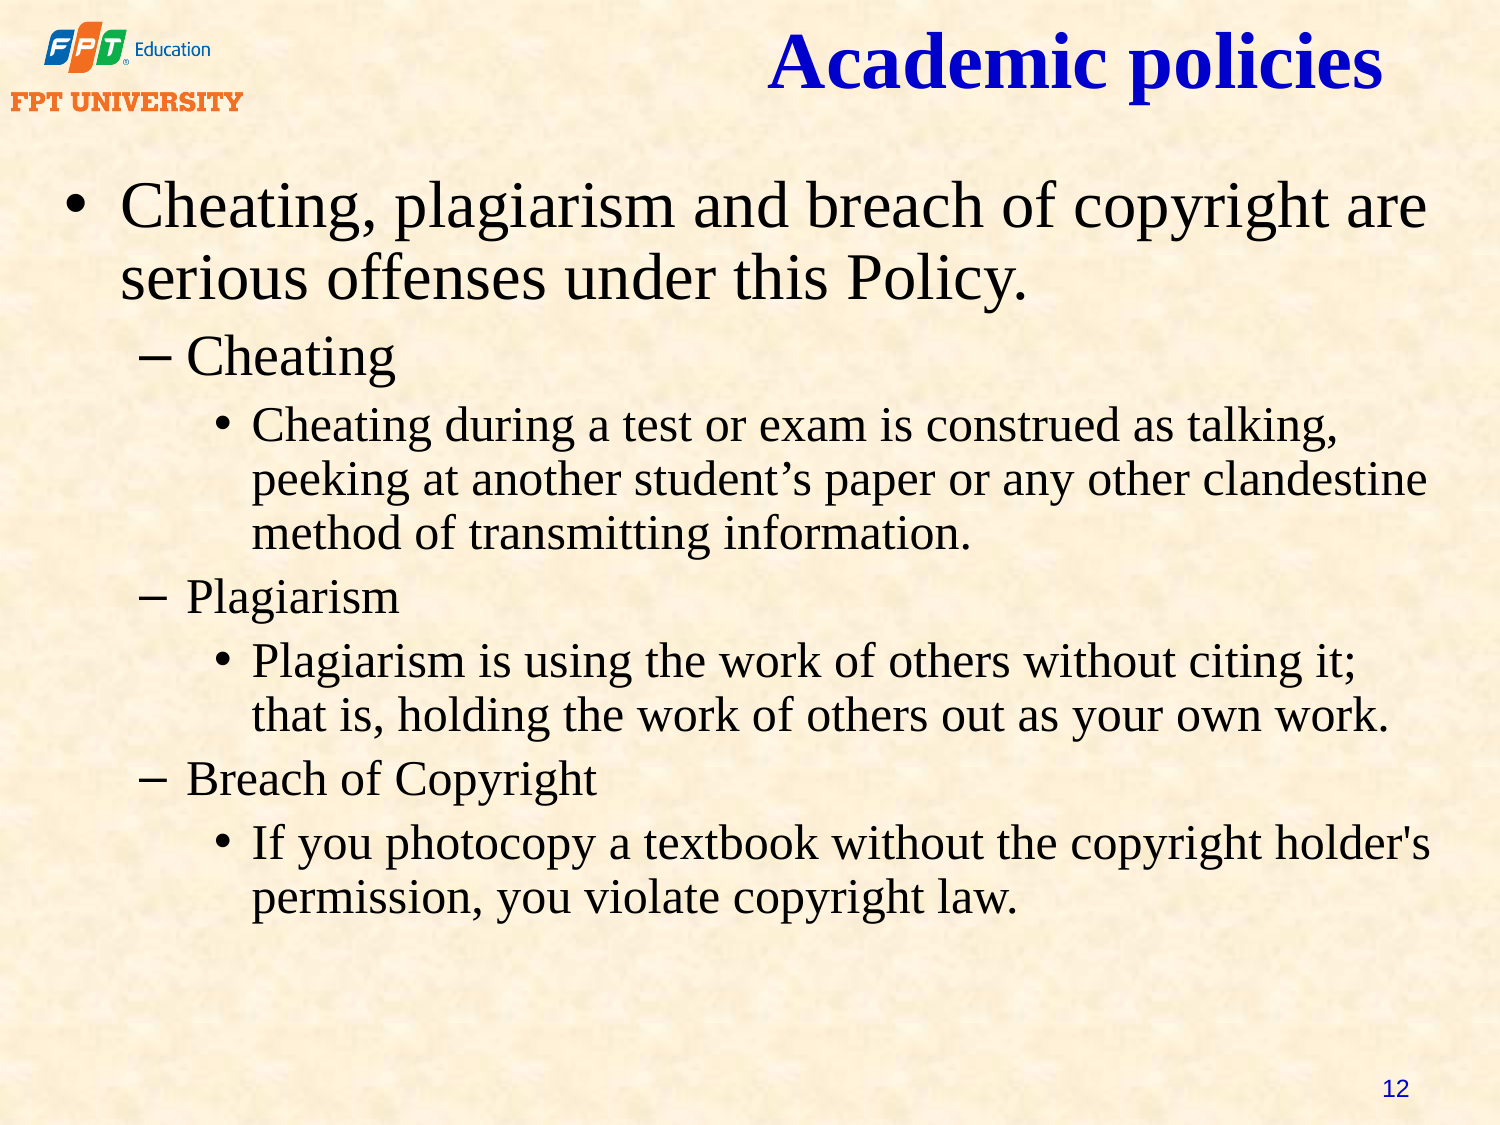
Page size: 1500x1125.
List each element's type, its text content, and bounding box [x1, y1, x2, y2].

title Academic policies [217, 0, 1400, 113]
picture [0, 0, 1500, 1125]
slide_number 12 [1287, 1062, 1425, 1113]
list Cheating, plagiarism and breach of copyright are serious offenses under this Policy. Cheating Cheating during a test or exam is construed as talking, peeking at another student’s paper or any other clandestine method of transmitting information. Plagiarism Plagiarism is using the work of others without citing it; that is, holding the work of others out as your own work. Breach of Copyright If you photocopy a textbook without the copyright holder's permission, you violate copyright law. [49, 162, 1450, 1025]
